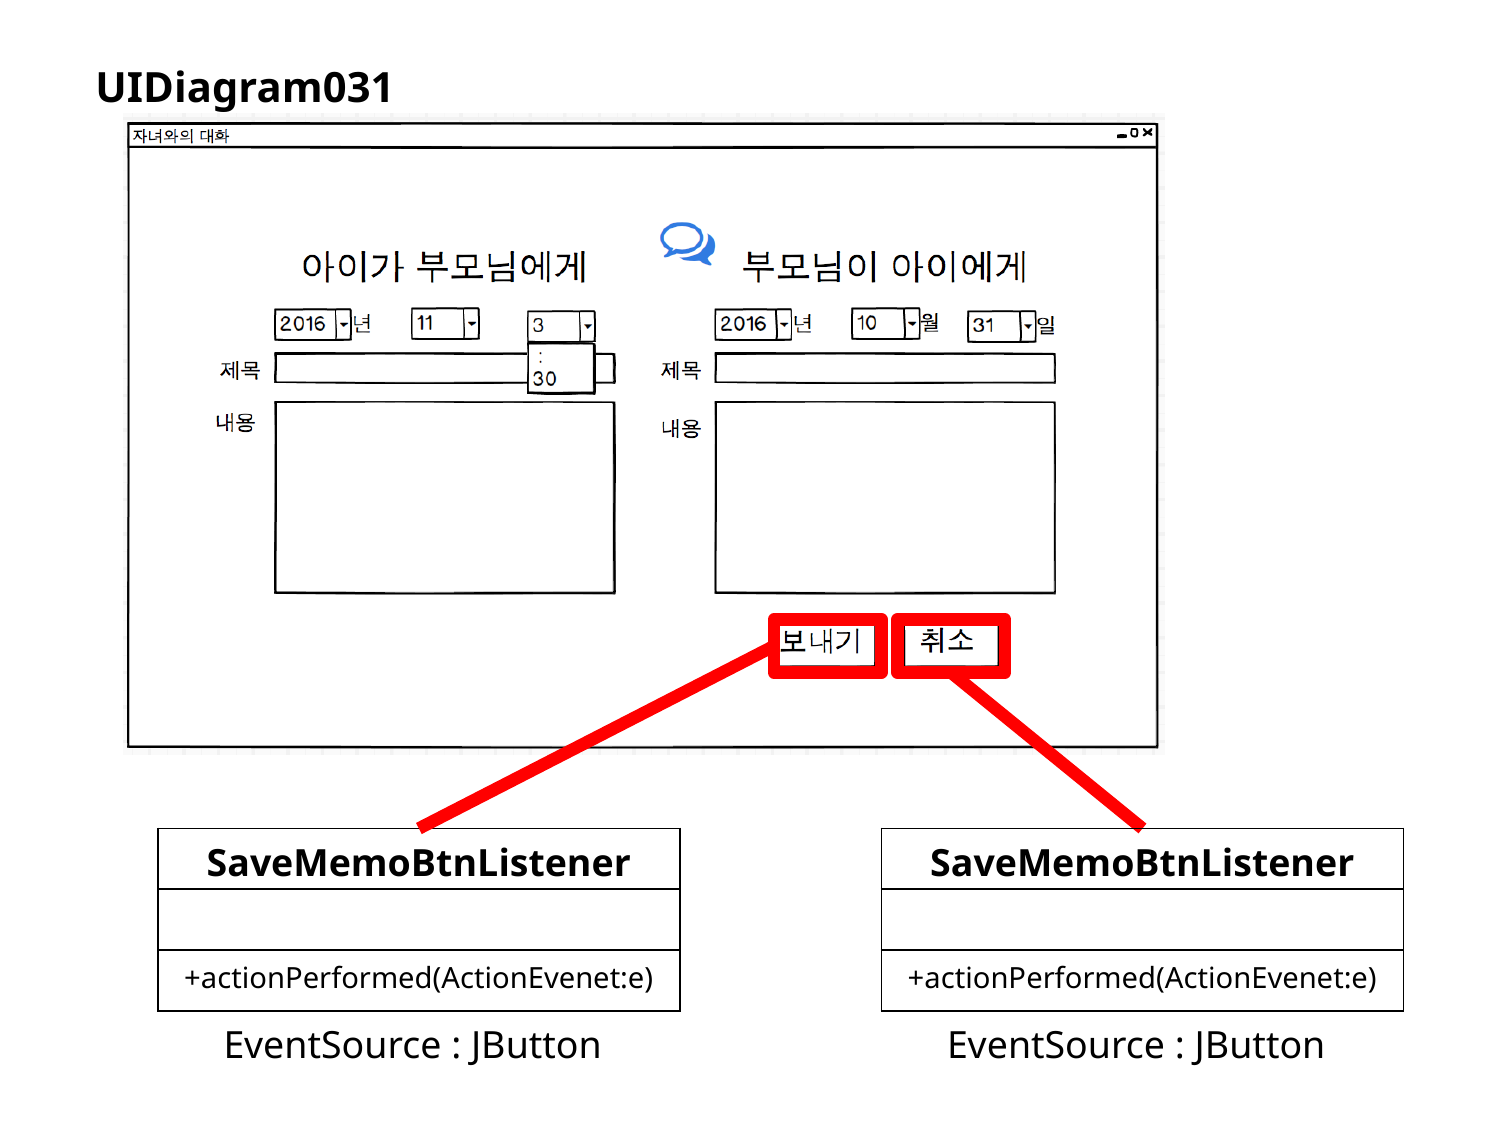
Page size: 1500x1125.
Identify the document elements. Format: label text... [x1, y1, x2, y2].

text_box EventSource : JButton [208, 1013, 618, 1074]
table_cell +actionPerformed(ActionEvenet:e) [159, 951, 679, 1010]
picture [123, 113, 1165, 755]
table_cell +actionPerformed(ActionEvenet:e) [882, 951, 1403, 1010]
table_cell [159, 890, 679, 949]
table_header SaveMemoBtnListener [159, 829, 679, 888]
text_box UIDiagram031 [80, 53, 410, 118]
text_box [418, 645, 775, 829]
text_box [951, 672, 1143, 829]
text_box EventSource : JButton [932, 1013, 1341, 1074]
table_cell [882, 890, 1403, 949]
table_header SaveMemoBtnListener [882, 829, 1403, 888]
